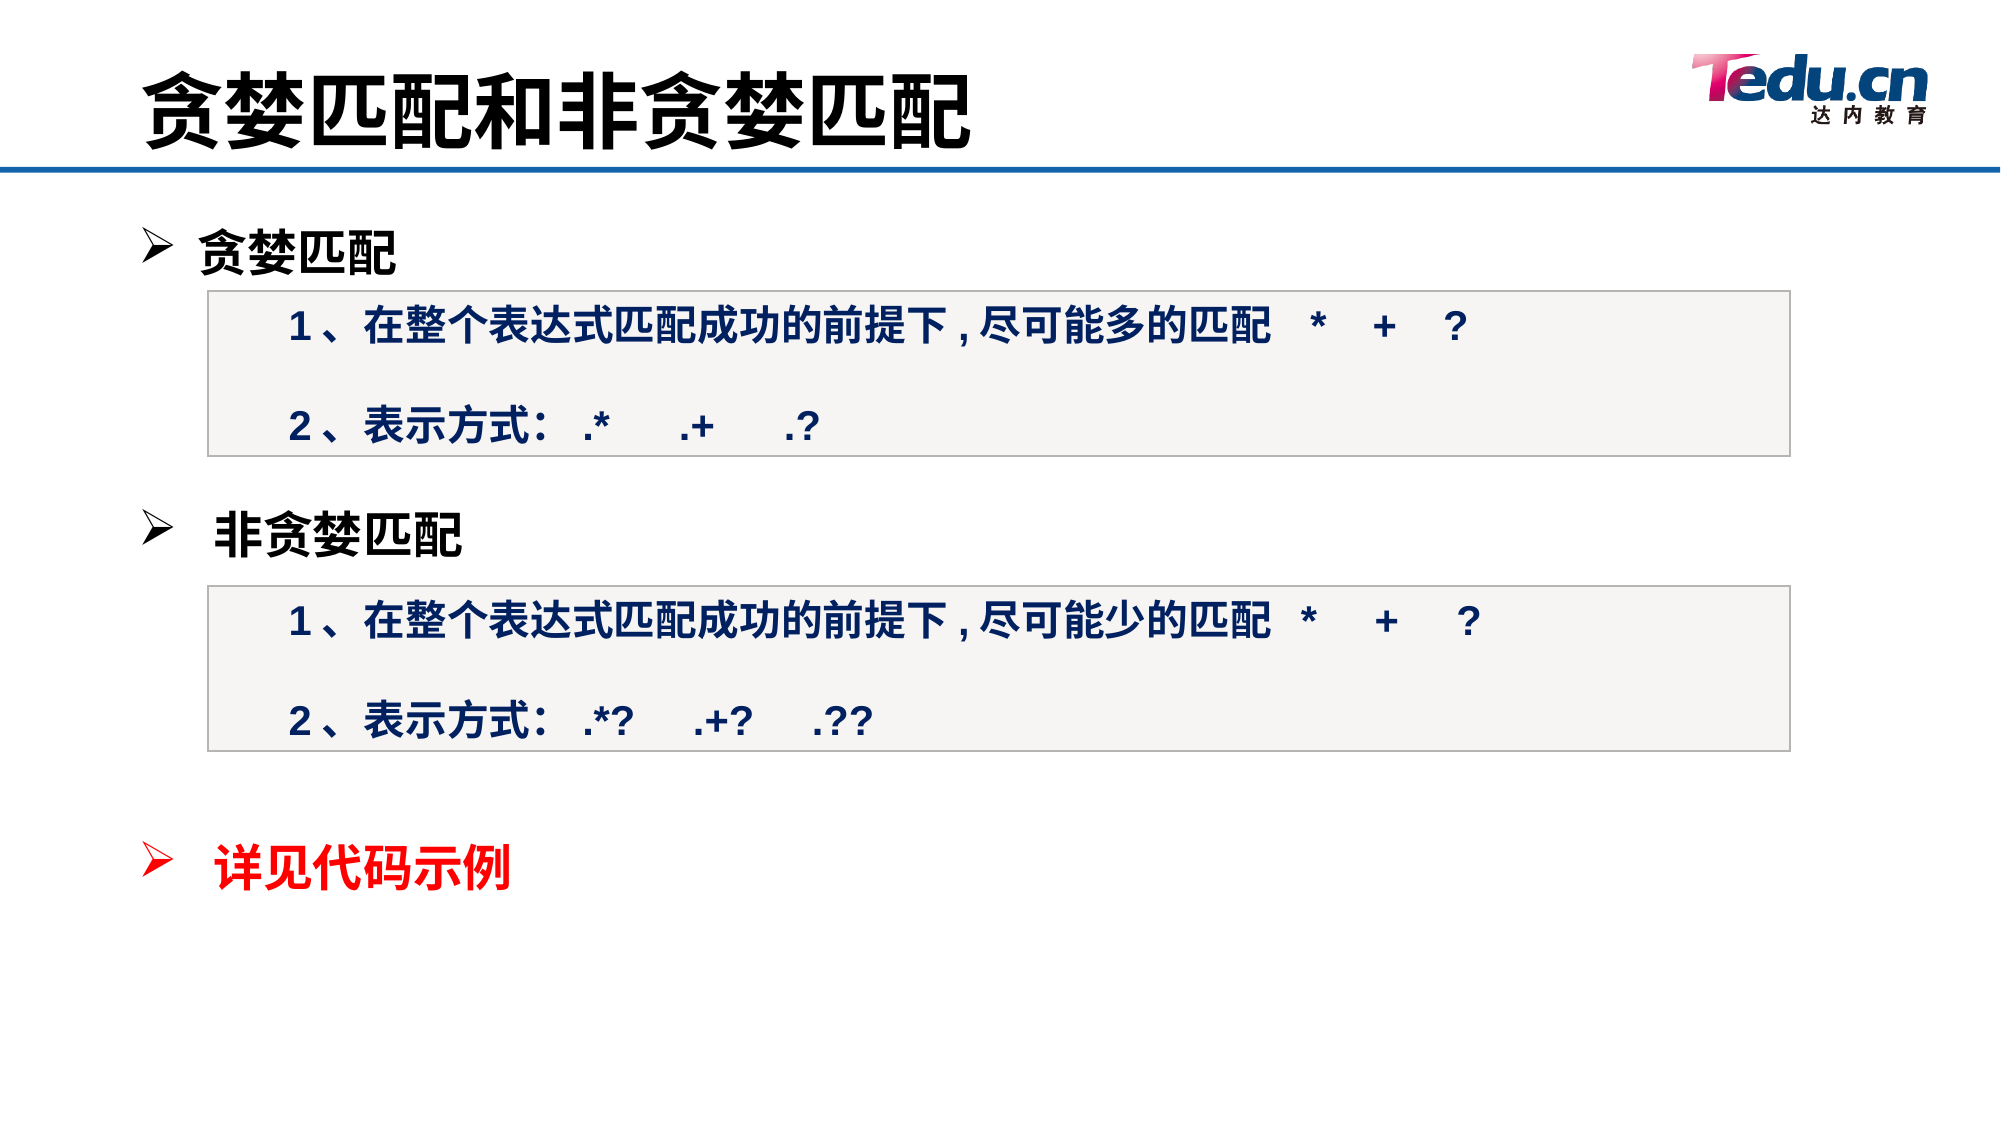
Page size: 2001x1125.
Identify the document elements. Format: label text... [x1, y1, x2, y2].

list 贪婪匹配和非贪婪匹配 [125, 18, 1873, 150]
text_box 1、在整个表达式匹配成功的前提下,尽可能多的匹配 * + ? 2、表示方式：.* .+ .? [207, 290, 1791, 457]
picture [1673, 7, 1945, 164]
list 贪婪匹配 非贪婪匹配 详见代码示例 [123, 184, 1969, 988]
text_box 1、在整个表达式匹配成功的前提下,尽可能少的匹配 * + ? 2、表示方式：.*? .+? .?? [207, 585, 1791, 752]
